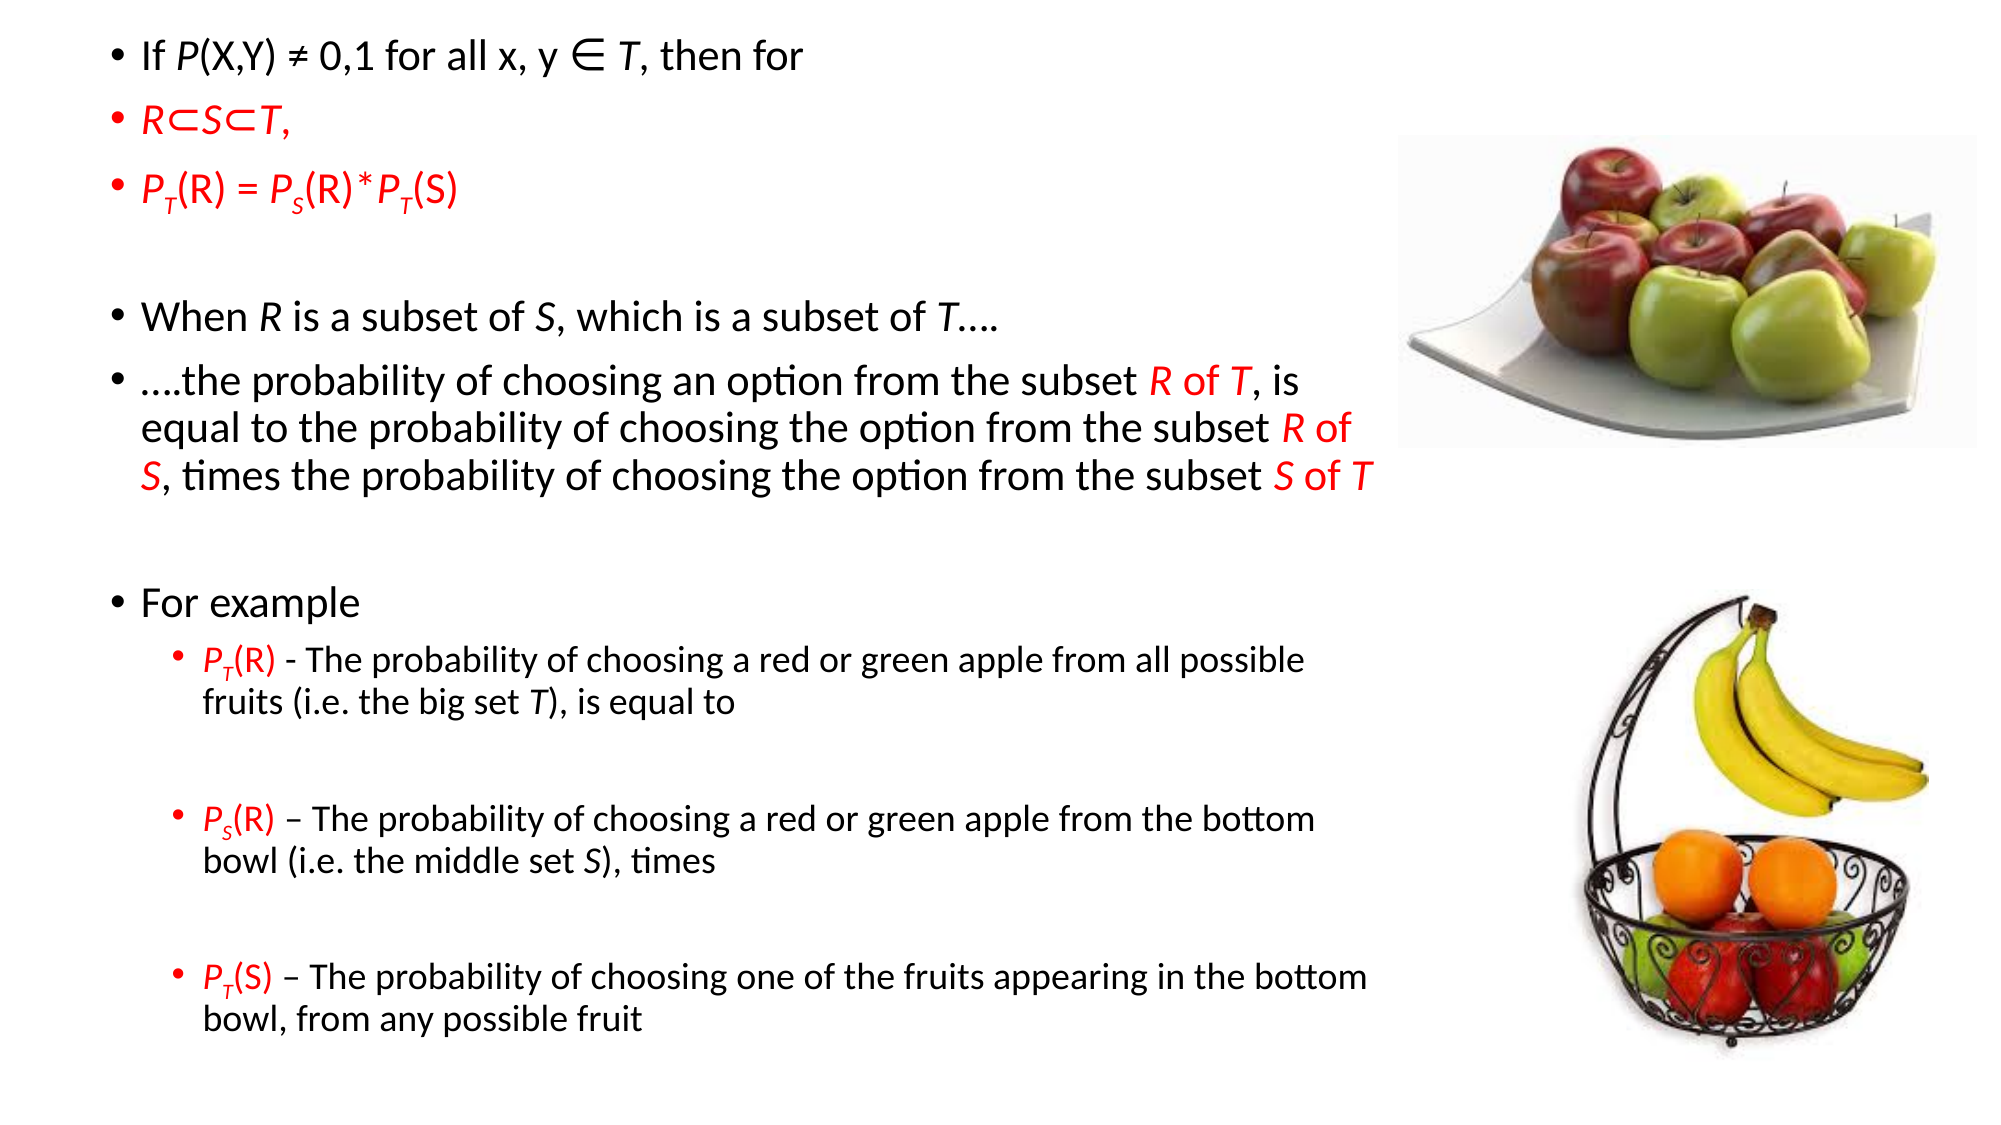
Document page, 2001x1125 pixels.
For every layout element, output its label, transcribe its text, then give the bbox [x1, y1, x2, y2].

picture [1398, 135, 1977, 448]
picture [1568, 589, 1929, 1063]
list If P(X,Y) ≠ 0,1 for all x, y ∈ T, then for R⊂S⊂T, PT(R) = PS(R)*PT(S) When R is a subset of S, which is a subset of T…. ….the probability of choosing an option from the subset R of T, is equal to the probability of choosing the option from the subset R of S, times the probability of choosing the option from the subset S of T For example PT(R) - The probability of choosing a red or green apple from all possible fruits (i.e. the big set T), is equal to PS(R) – The probability of choosing a red or green apple from the bottom bowl (i.e. the middle set S), times PT(S) – The probability of choosing one of the fruits appearing in the bottom bowl, from any possible fruit [95, 25, 1399, 1105]
